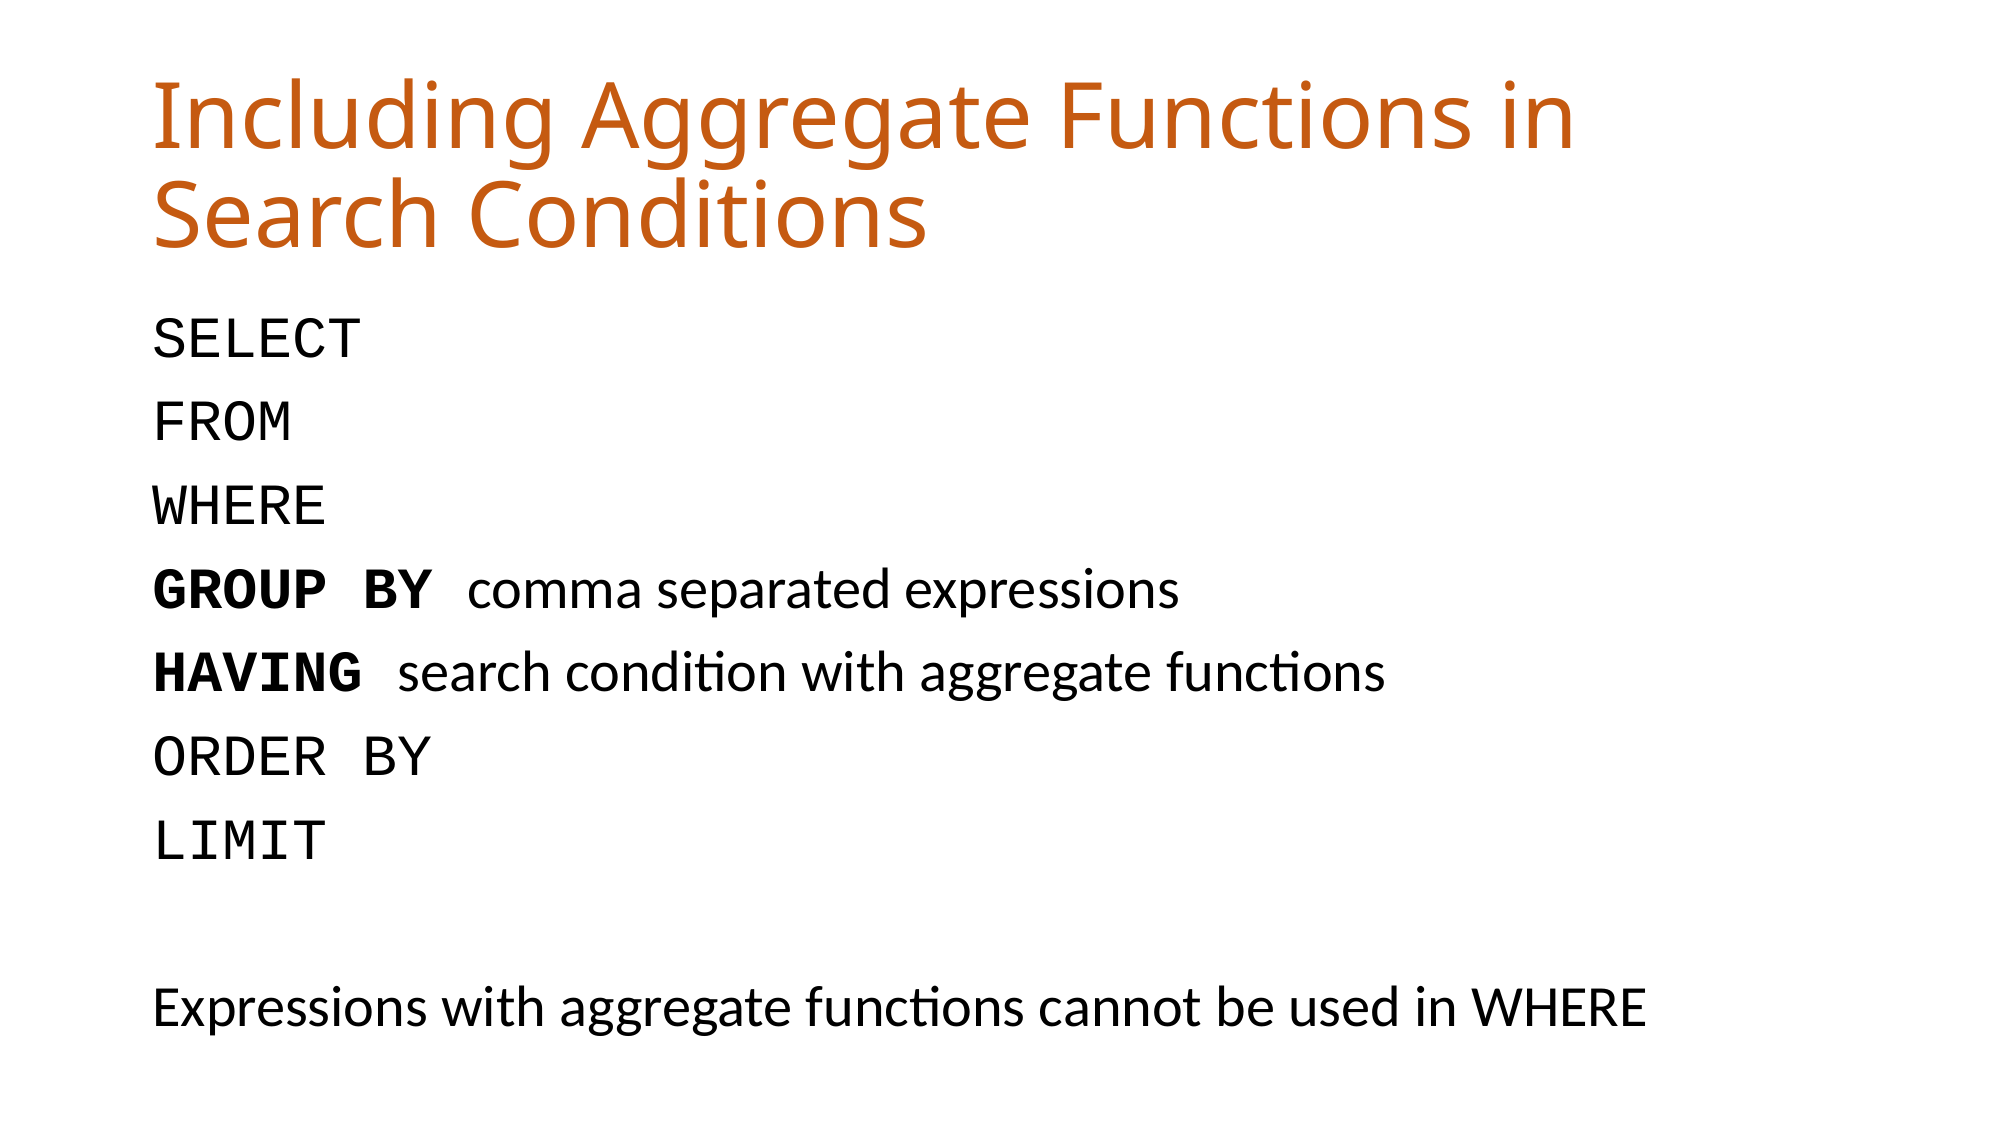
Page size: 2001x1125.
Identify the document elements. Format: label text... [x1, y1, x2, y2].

title Including Aggregate Functions in Search Conditions [137, 59, 1863, 278]
list SELECT FROM WHERE GROUP BY comma separated expressions HAVING search condition with aggregate functions ORDER BY LIMIT Expressions with aggregate functions cannot be used in WHERE [137, 299, 1863, 1090]
